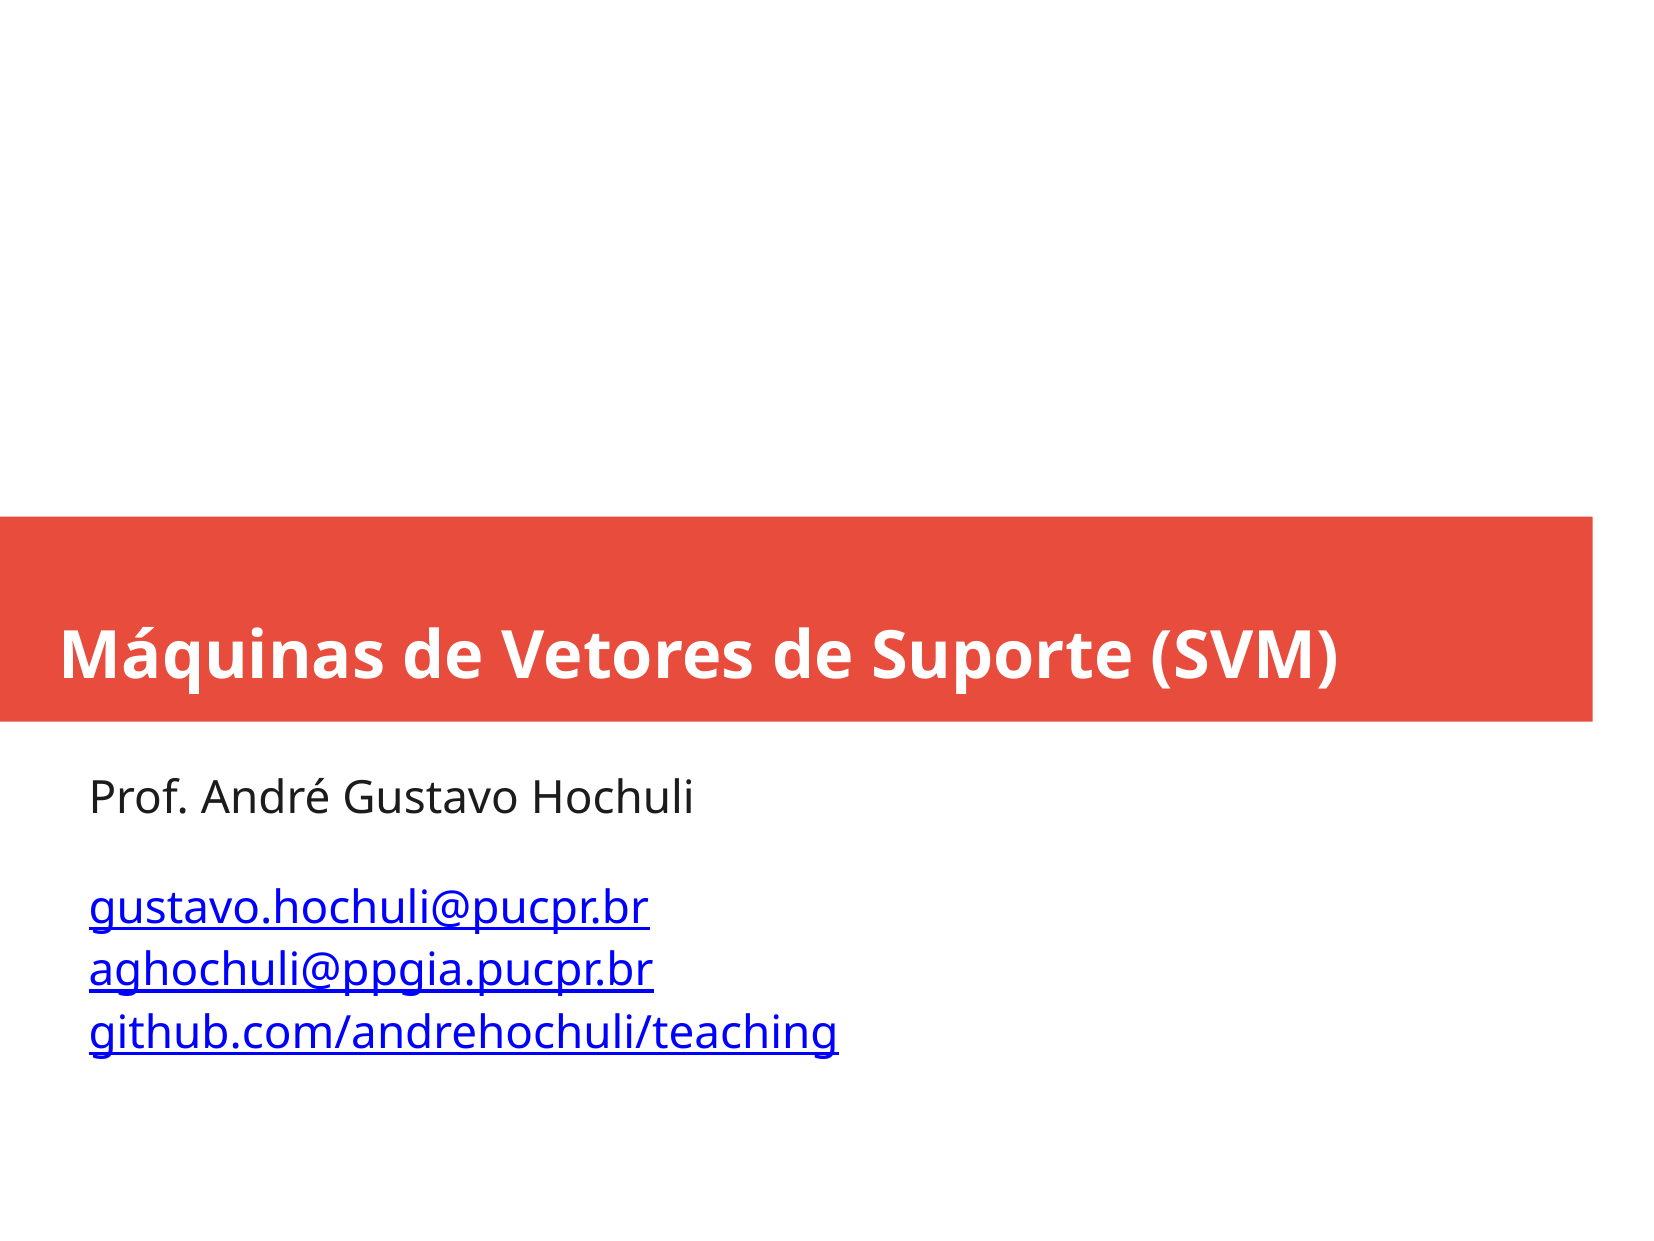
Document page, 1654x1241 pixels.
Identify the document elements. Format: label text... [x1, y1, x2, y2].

text_box Máquinas de Vetores de Suporte (SVM) [58, 546, 1593, 693]
text_box Prof. André Gustavo Hochuli gustavo.hochuli@pucpr.br aghochuli@ppgia.pucpr.br github.com/andrehochuli/teaching [88, 767, 1593, 1180]
